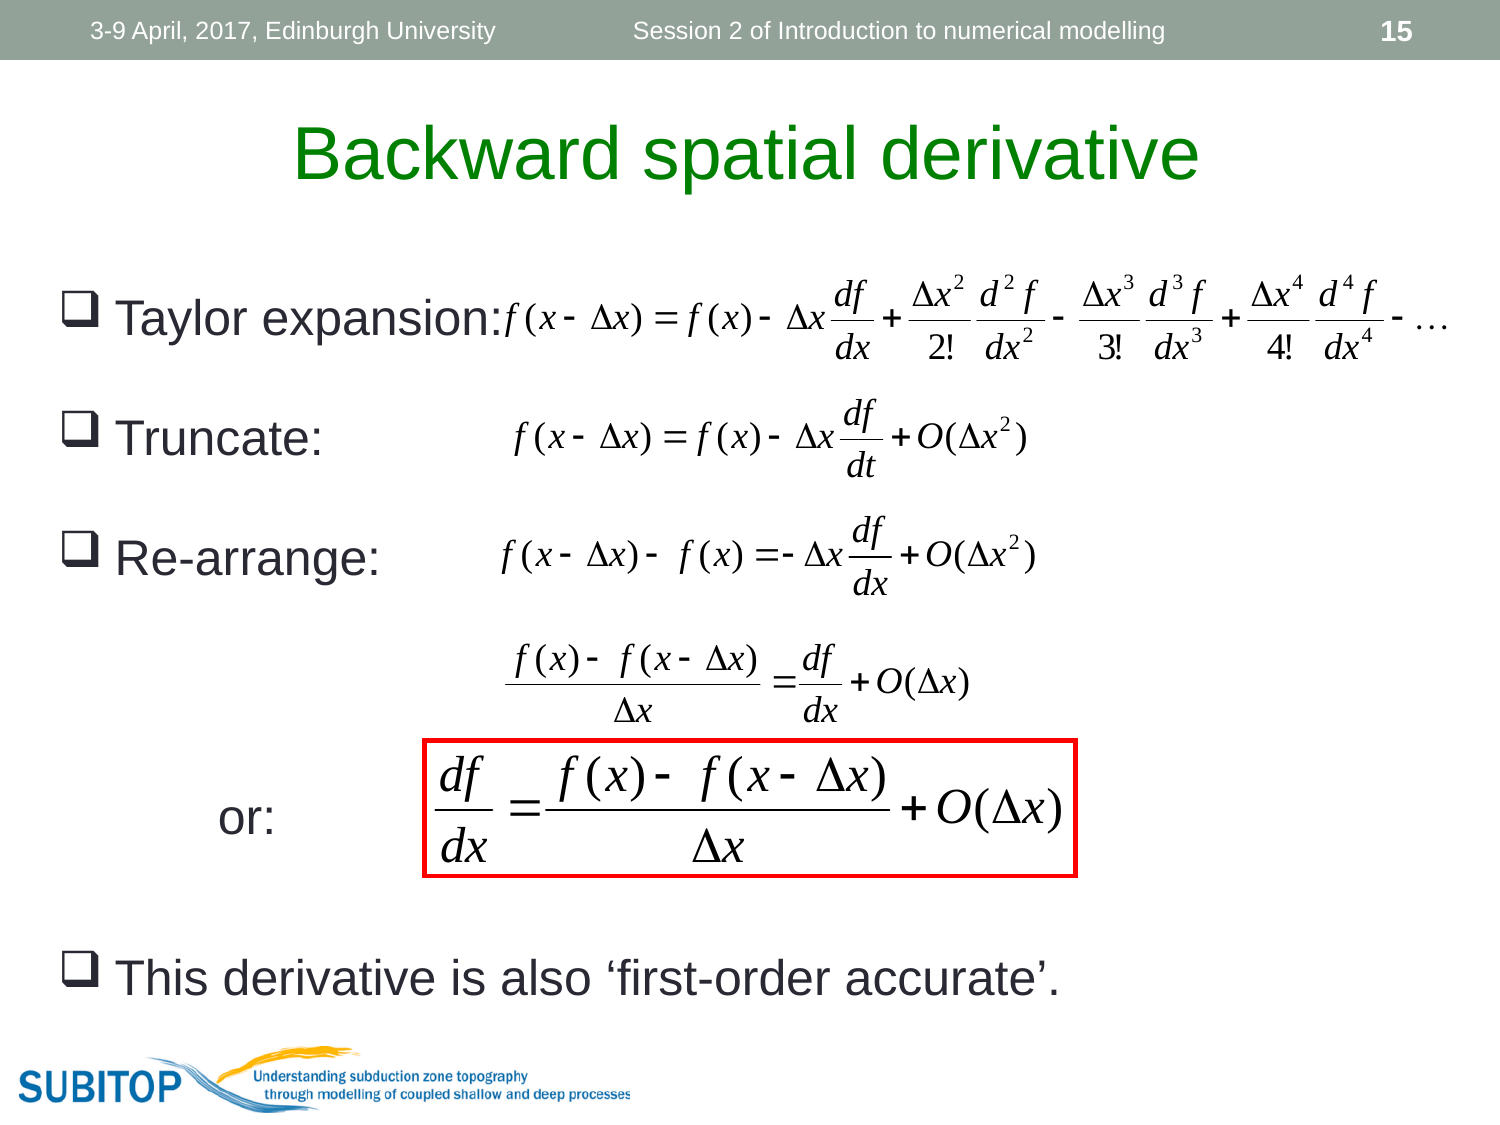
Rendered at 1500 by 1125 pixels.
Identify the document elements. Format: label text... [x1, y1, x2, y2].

text_box or: [203, 776, 326, 852]
footer Session 2 of Introduction to numerical modelling [562, 3, 1238, 57]
slide_number 15 [1365, 3, 1445, 57]
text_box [488, 506, 1042, 605]
text_box Taylor expansion: Truncate: Re-arrange: This derivative is also ‘first-order accurate’. [43, 277, 1328, 1073]
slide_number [75, 3, 550, 57]
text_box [492, 264, 1456, 368]
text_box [499, 634, 978, 732]
text_box Backward spatial derivative [62, 96, 1432, 215]
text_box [426, 742, 1074, 874]
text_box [501, 389, 1033, 487]
